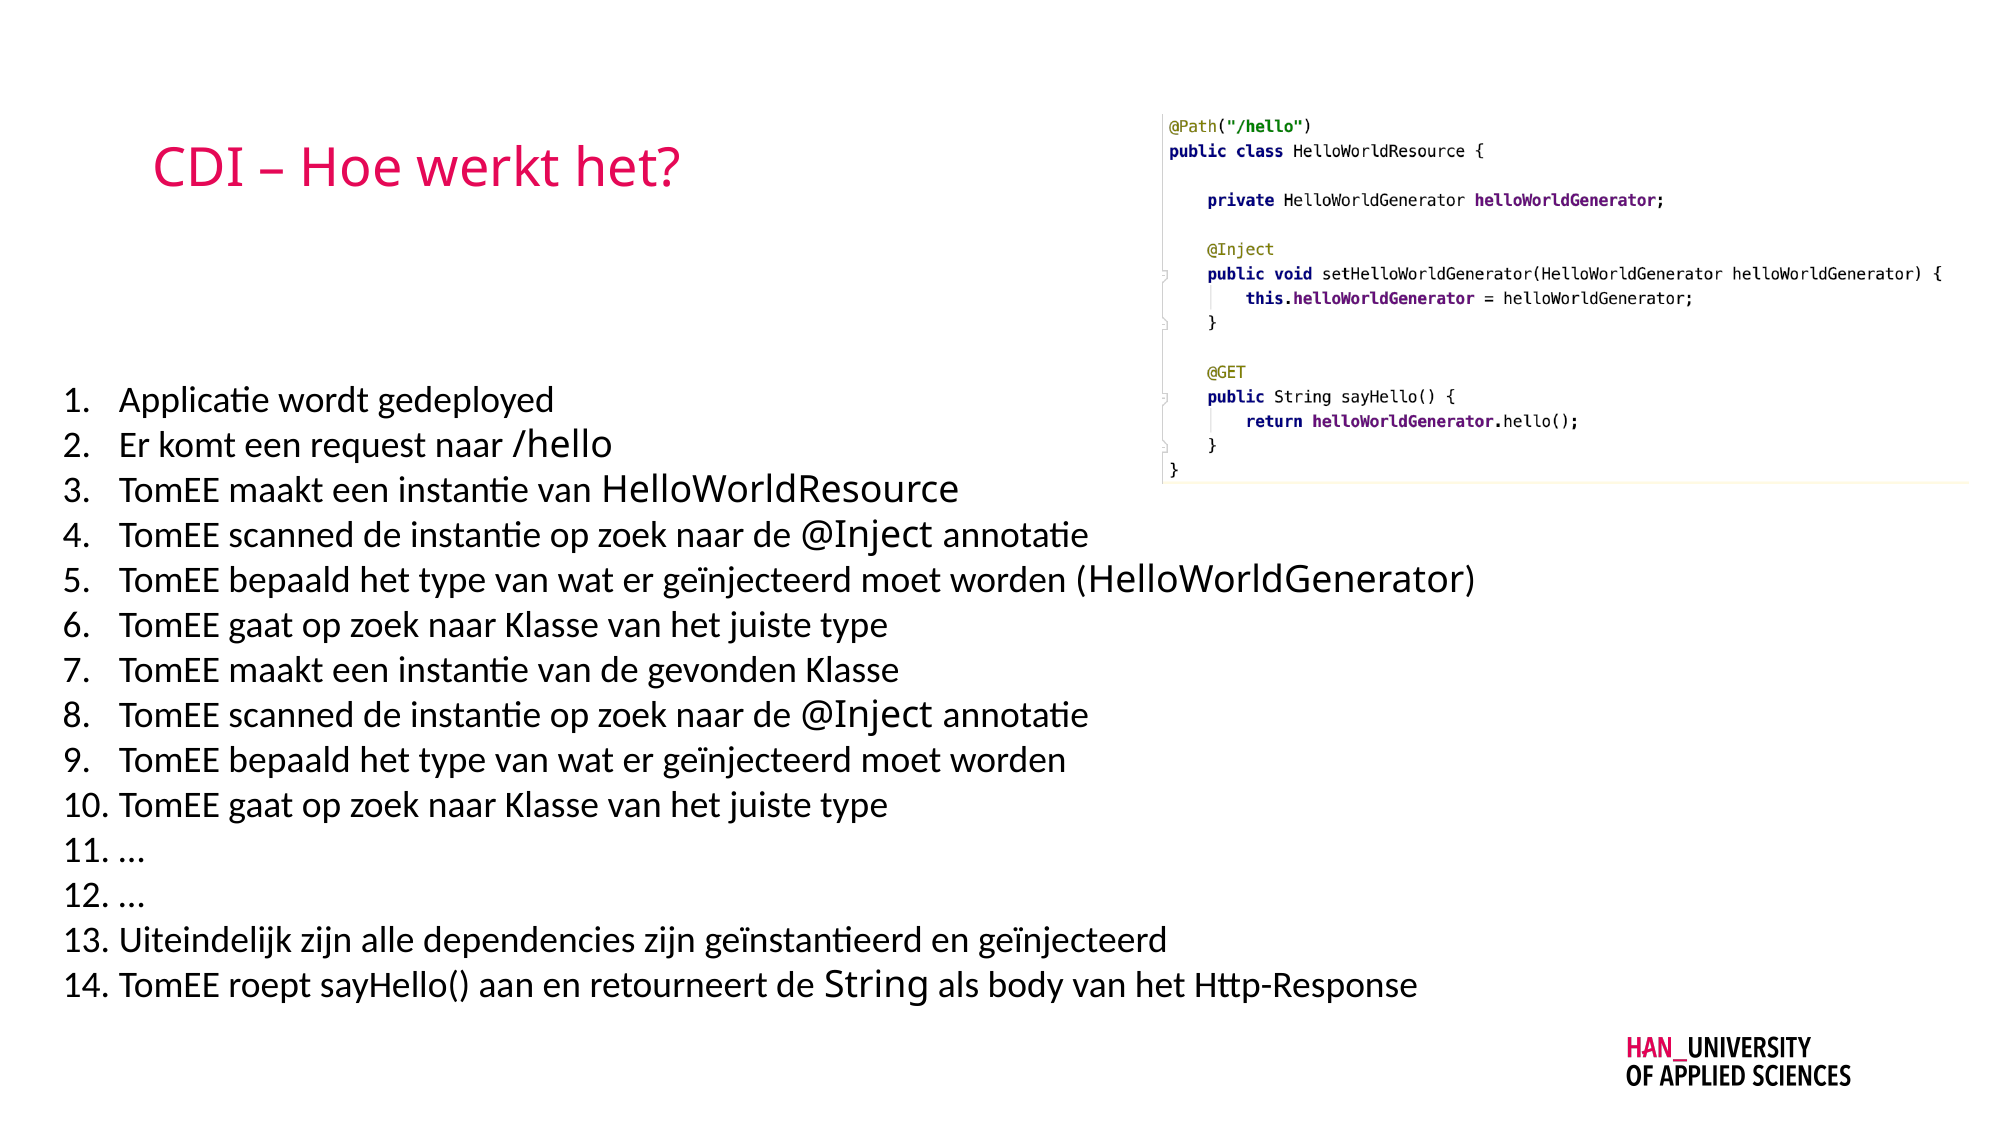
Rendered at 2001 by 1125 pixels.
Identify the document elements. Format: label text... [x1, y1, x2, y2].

picture [1162, 114, 1969, 484]
text_box Applicatie wordt gedeployed Er komt een request naar /hello TomEE maakt een instantie van HelloWorldResource TomEE scanned de instantie op zoek naar de @Inject annotatie TomEE bepaald het type van wat er geïnjecteerd moet worden (HelloWorldGenerator) TomEE gaat op zoek naar Klasse van het juiste type TomEE maakt een instantie van de gevonden Klasse TomEE scanned de instantie op zoek naar de @Inject annotatie TomEE bepaald het type van wat er geïnjecteerd moet worden TomEE gaat op zoek naar Klasse van het juiste type … … Uiteindelijk zijn alle dependencies zijn geïnstantieerd en geïnjecteerd TomEE roept sayHello() aan en retourneert de String als body van het Http-Response [47, 367, 1638, 1125]
picture [1638, 1016, 1877, 1125]
title CDI – Hoe werkt het? [137, 59, 1863, 278]
